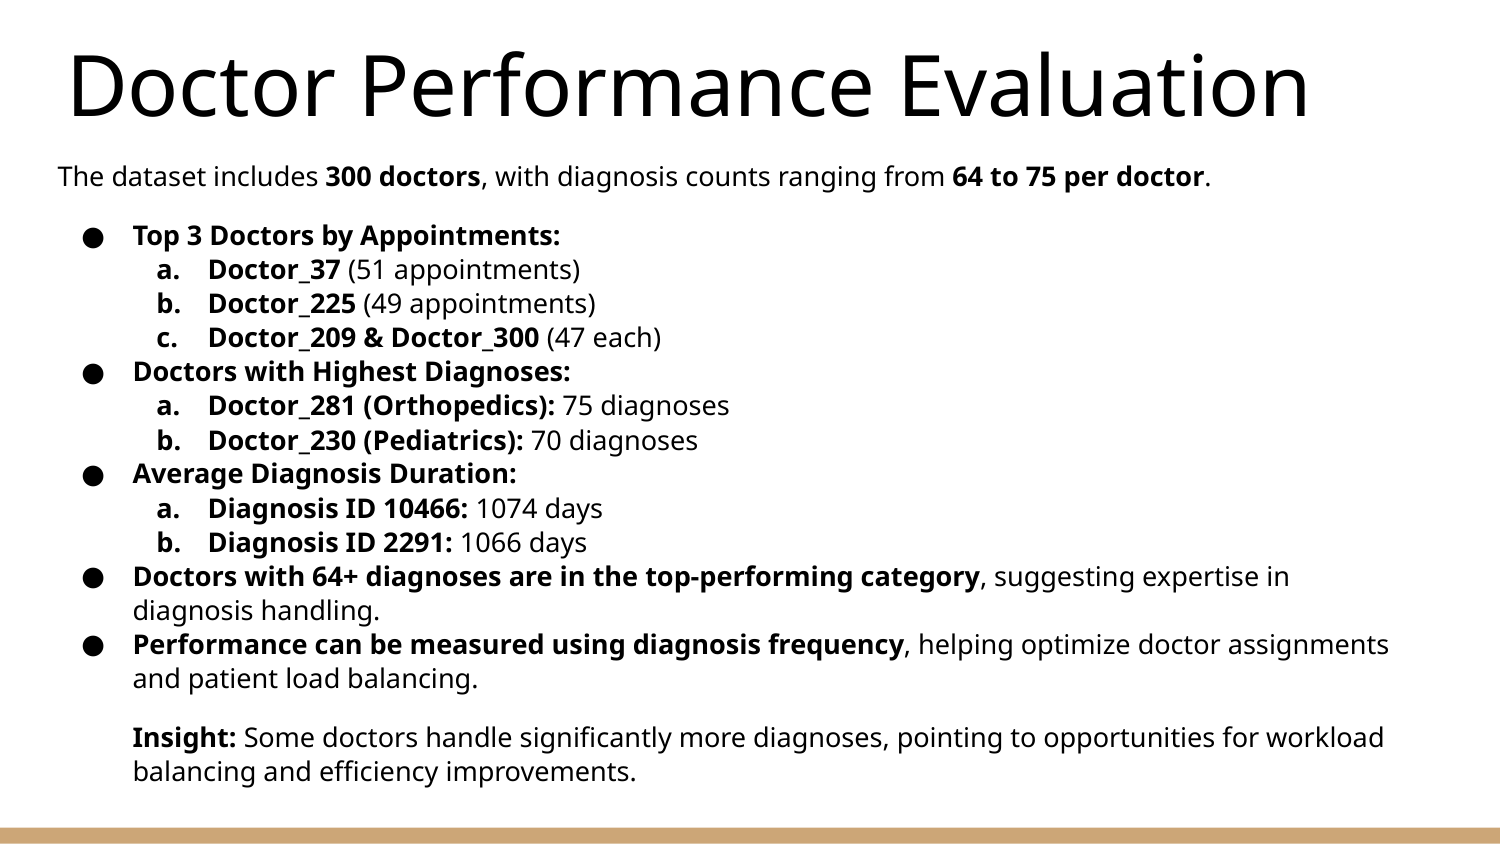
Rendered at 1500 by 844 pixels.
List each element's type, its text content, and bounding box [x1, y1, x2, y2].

list The dataset includes 300 doctors, with diagnosis counts ranging from 64 to 75 per doctor. Top 3 Doctors by Appointments: Doctor_37 (51 appointments) Doctor_225 (49 appointments) Doctor_209 & Doctor_300 (47 each) Doctors with Highest Diagnoses: Doctor_281 (Orthopedics): 75 diagnoses Doctor_230 (Pediatrics): 70 diagnoses Average Diagnosis Duration: Diagnosis ID 10466: 1074 days Diagnosis ID 2291: 1066 days Doctors with 64+ diagnoses are in the top-performing category, suggesting expertise in diagnosis handling. Performance can be measured using diagnosis frequency, helping optimize doctor assignments and patient load balancing. Insight: Some doctors handle significantly more diagnoses, pointing to opportunities for workload balancing and efficiency improvements. [42, 142, 1427, 844]
title Doctor Performance Evaluation [51, 10, 1449, 157]
